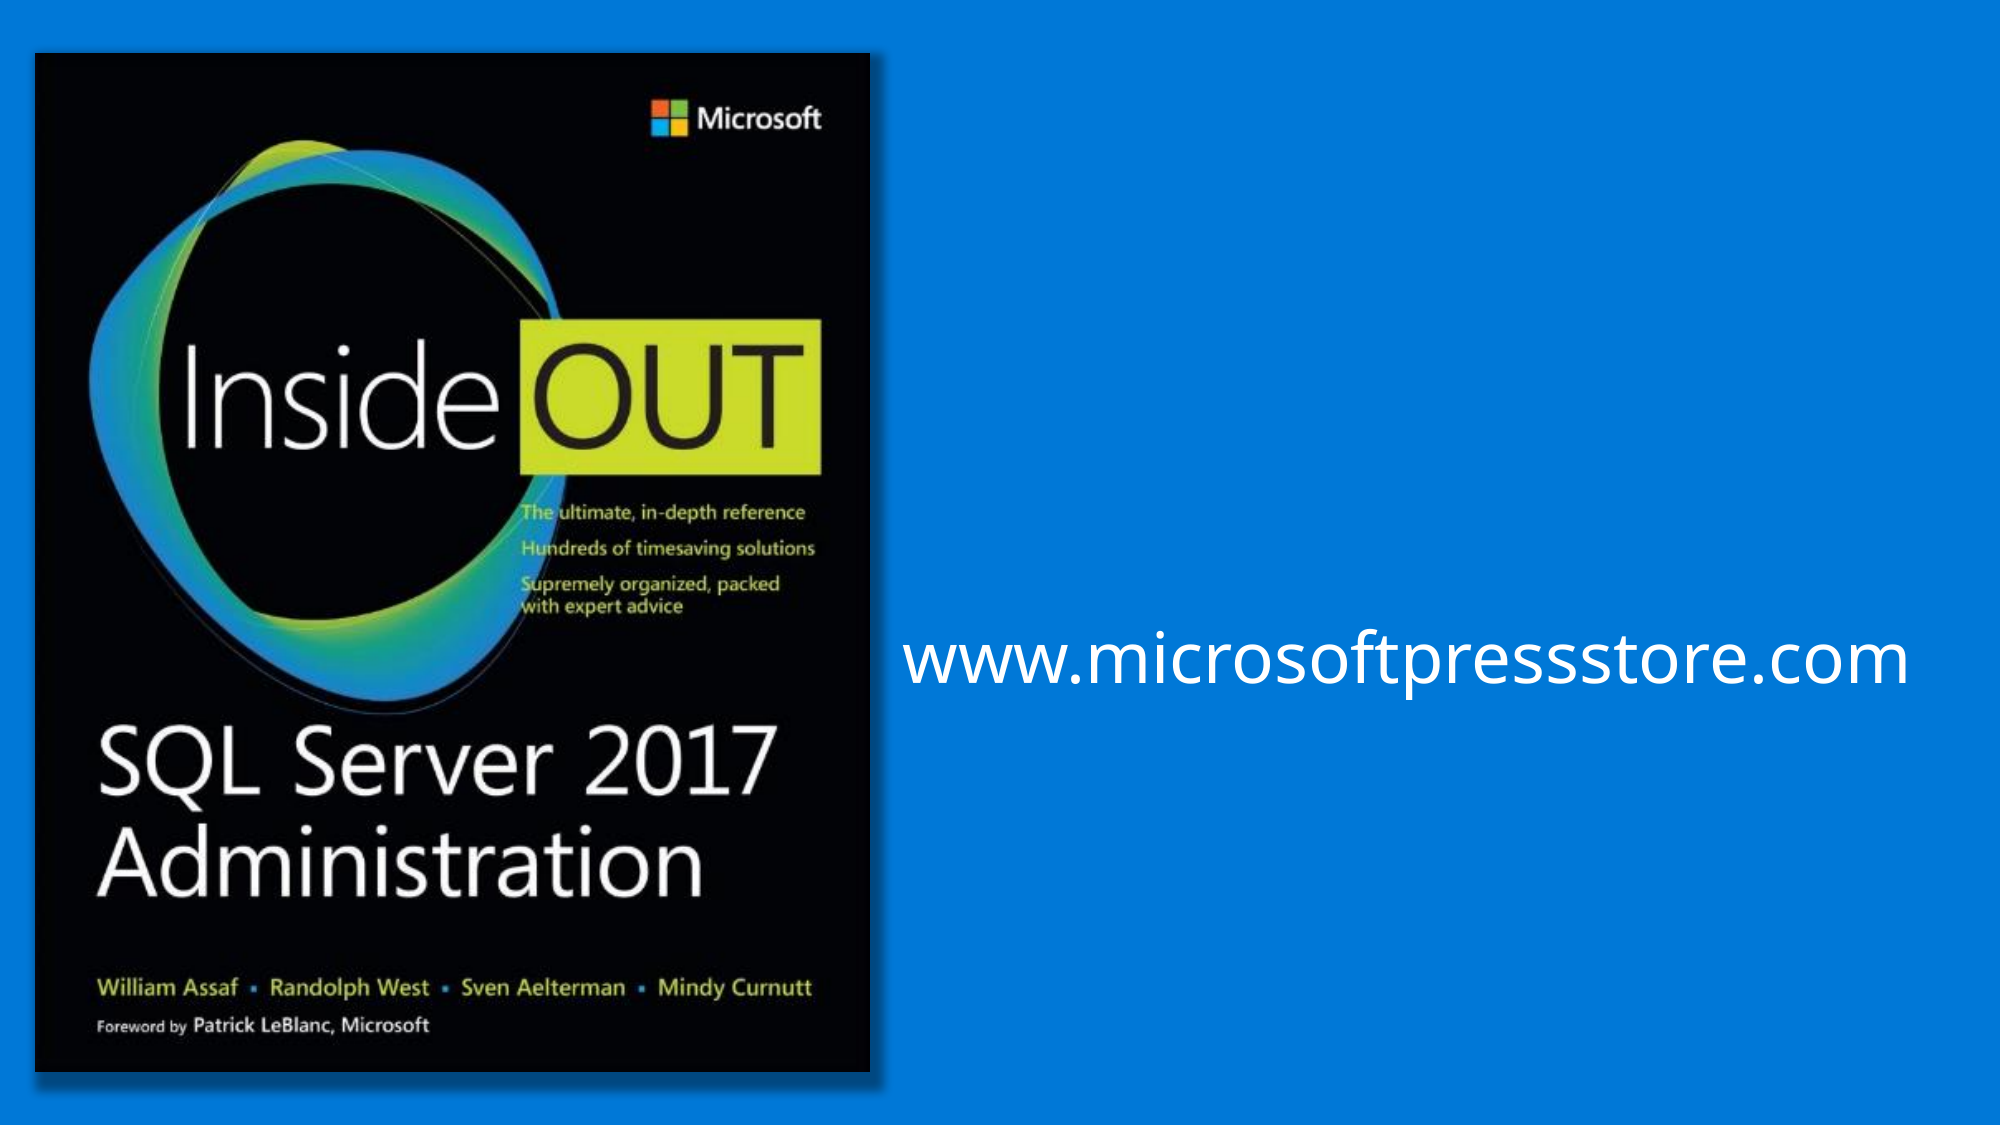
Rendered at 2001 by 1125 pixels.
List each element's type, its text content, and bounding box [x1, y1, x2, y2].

text_box www.microsoftpressstore.com [887, 605, 1927, 705]
picture [35, 53, 870, 1072]
